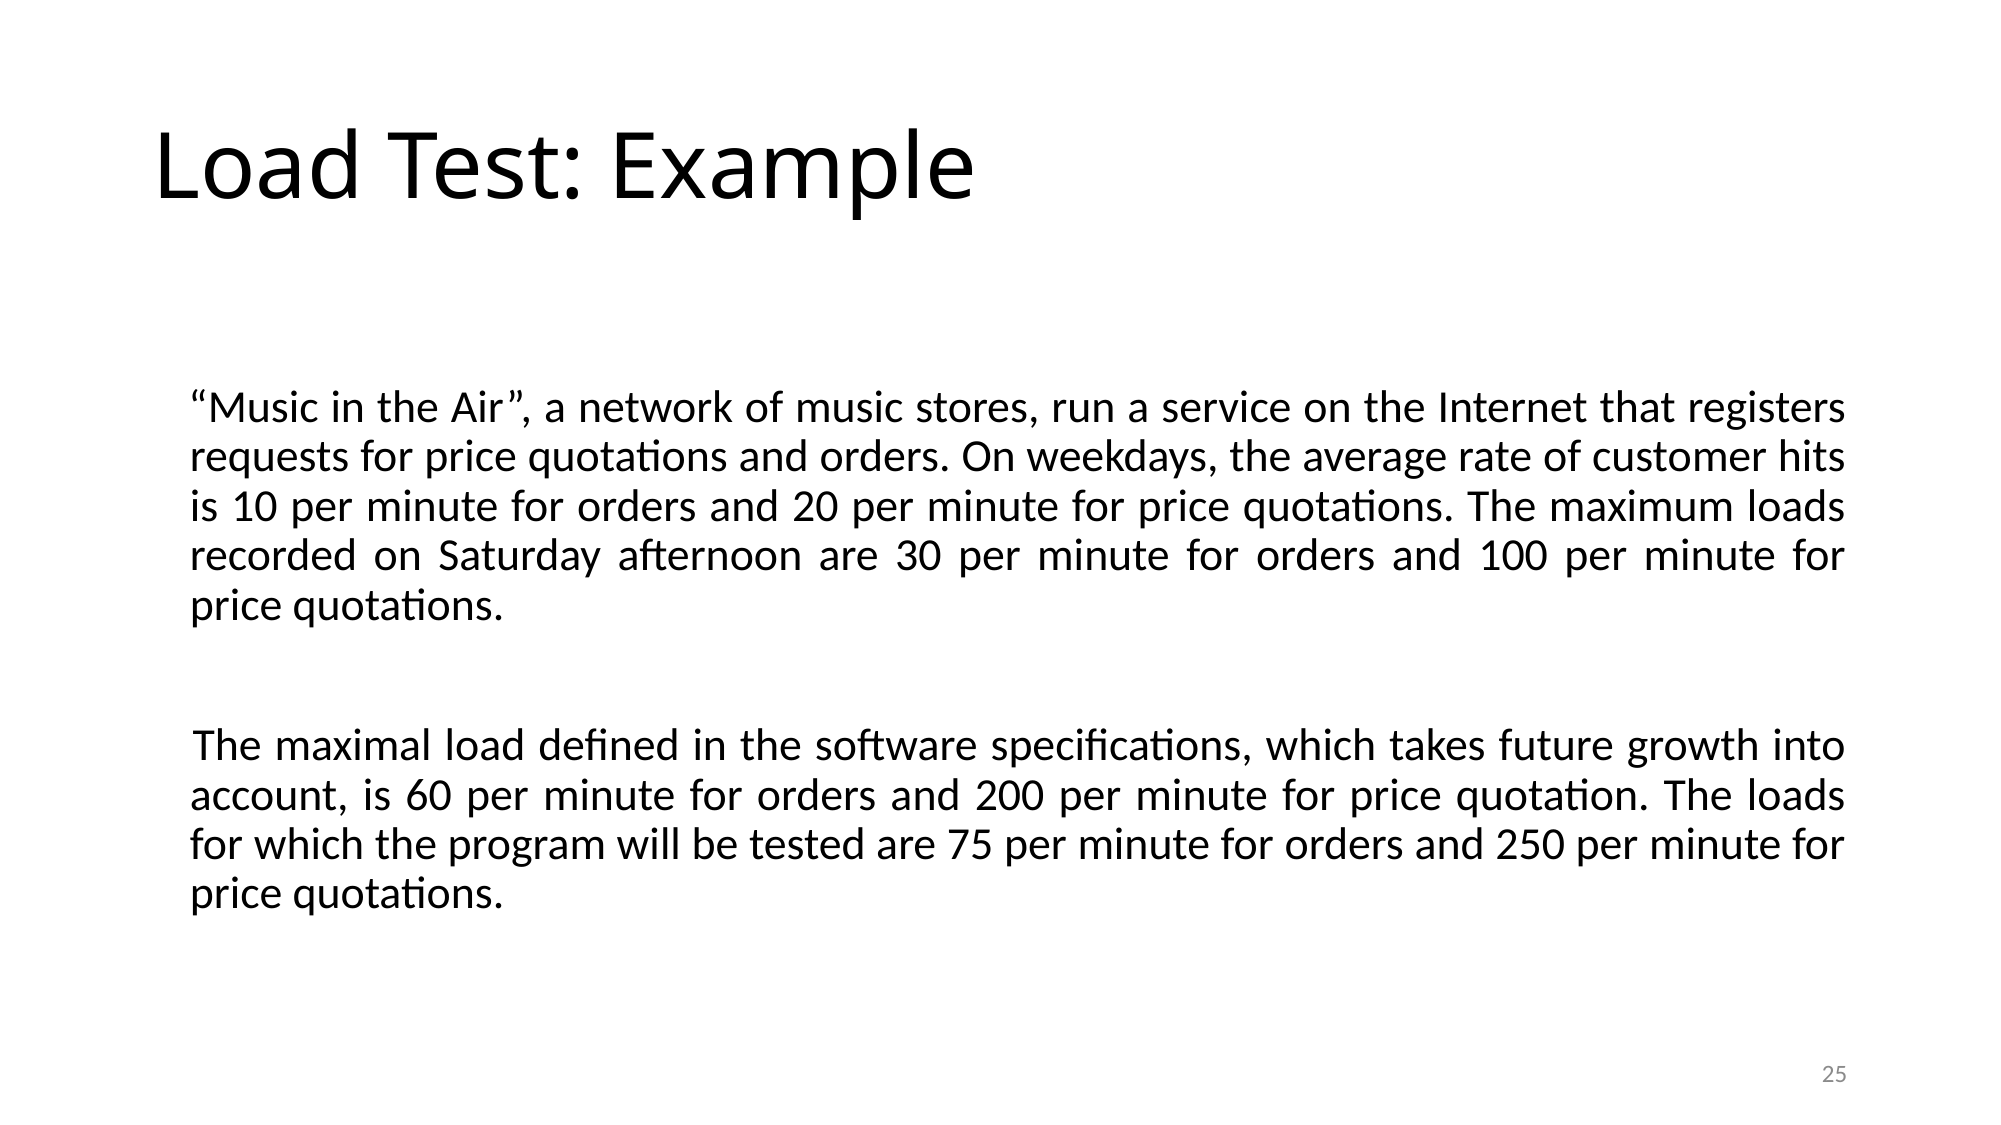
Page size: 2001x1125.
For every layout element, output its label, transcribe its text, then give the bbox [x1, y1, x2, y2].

list “Music in the Air”, a network of music stores, run a service on the Internet that registers requests for price quotations and orders. On weekdays, the average rate of customer hits is 10 per minute for orders and 20 per minute for price quotations. The maximum loads recorded on Saturday afternoon are 30 per minute for orders and 100 per minute for price quotations. The maximal load defined in the software specifications, which takes future growth into account, is 60 per minute for orders and 200 per minute for price quotation. The loads for which the program will be tested are 75 per minute for orders and 250 per minute for price quotations. [137, 299, 1863, 1014]
title Load Test: Example [137, 59, 1863, 278]
slide_number 25 [1412, 1042, 1863, 1103]
